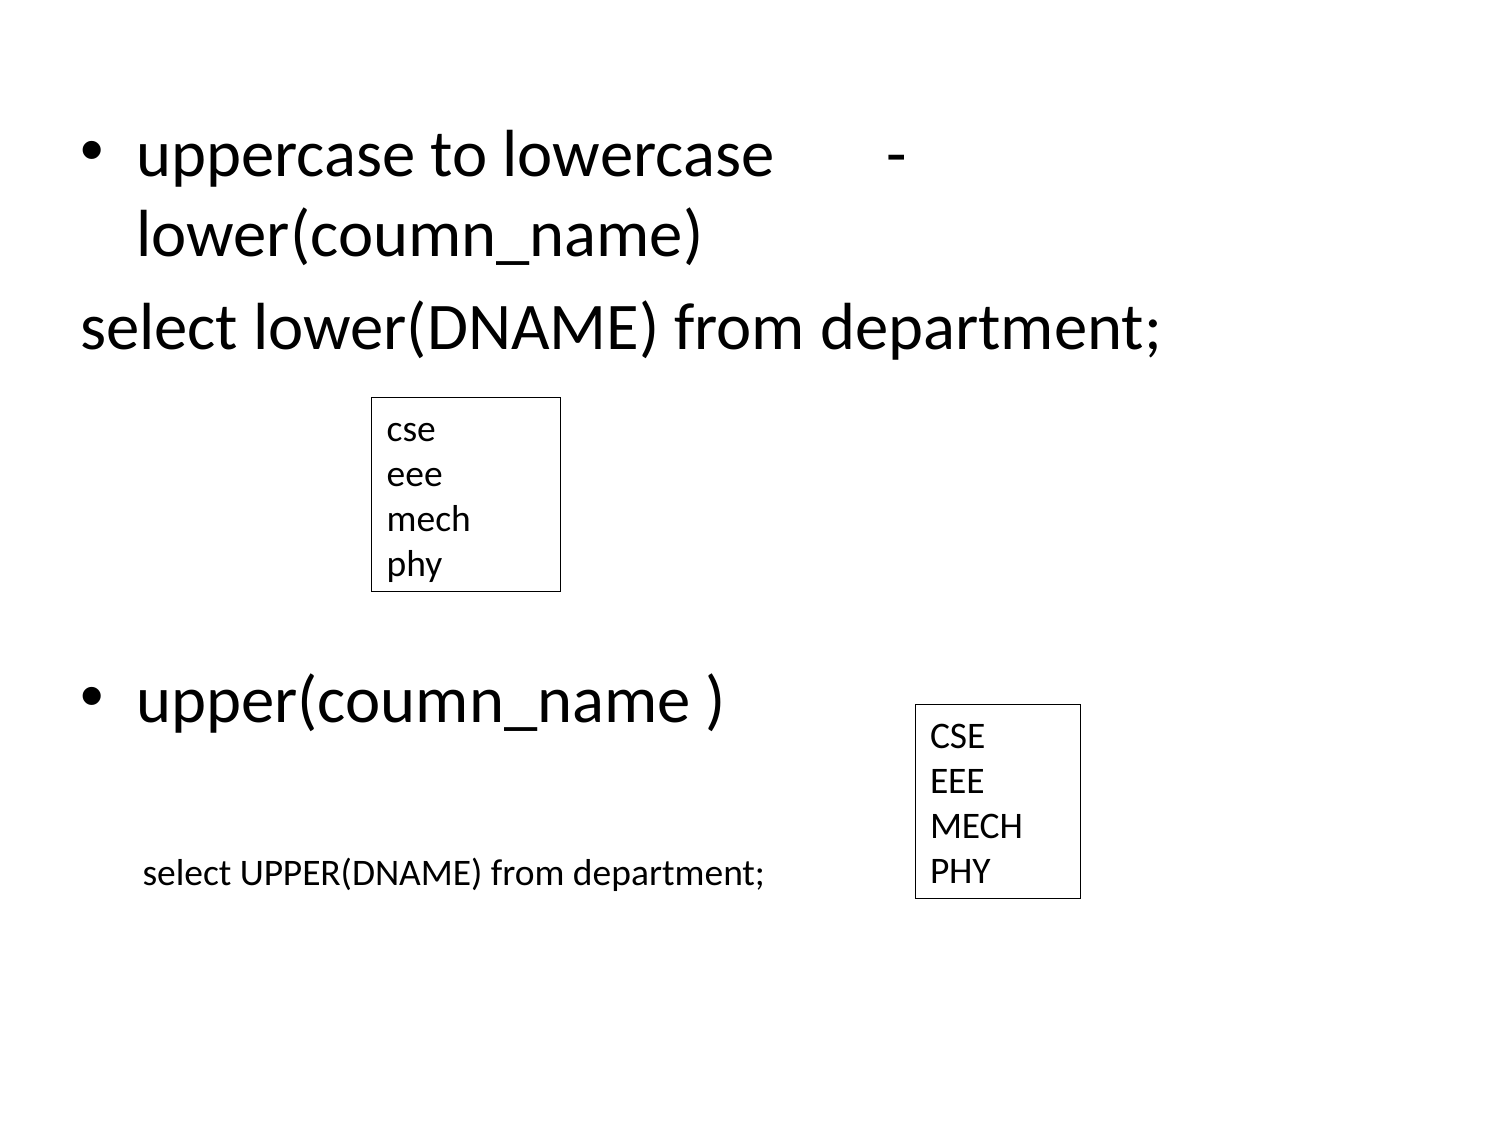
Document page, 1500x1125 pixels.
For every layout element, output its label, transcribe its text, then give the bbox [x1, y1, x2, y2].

text_box CSE EEE MECH PHY [915, 704, 1081, 899]
text_box cse eee mech phy [371, 397, 561, 592]
text_box select UPPER(DNAME) from department; [127, 840, 781, 901]
list uppercase to lowercase - lower(coumn_name) select lower(DNAME) from department; upper(coumn_name ) [64, 101, 1415, 965]
